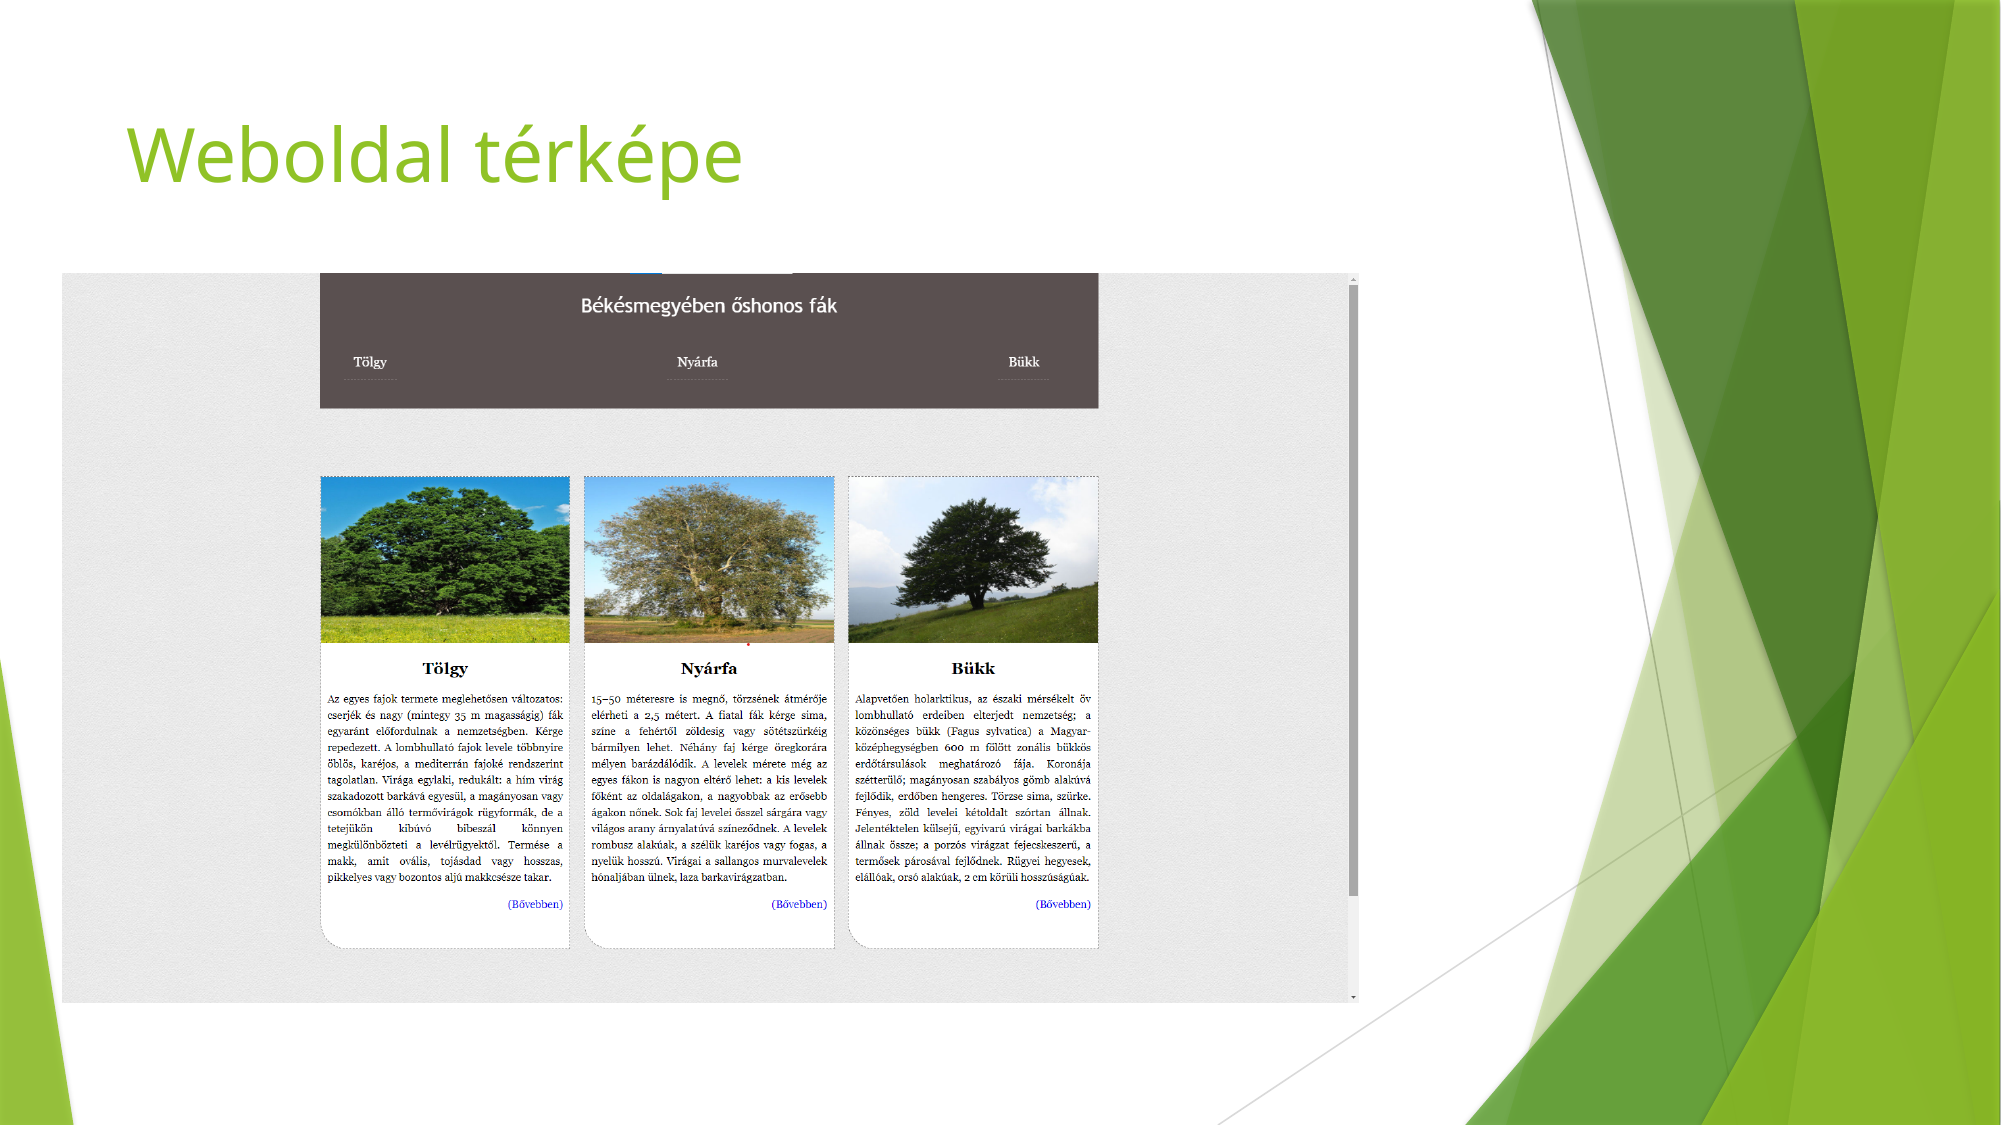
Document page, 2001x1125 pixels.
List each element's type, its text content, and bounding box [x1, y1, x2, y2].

title Weboldal térképe [111, 99, 1522, 317]
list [62, 272, 1360, 1004]
